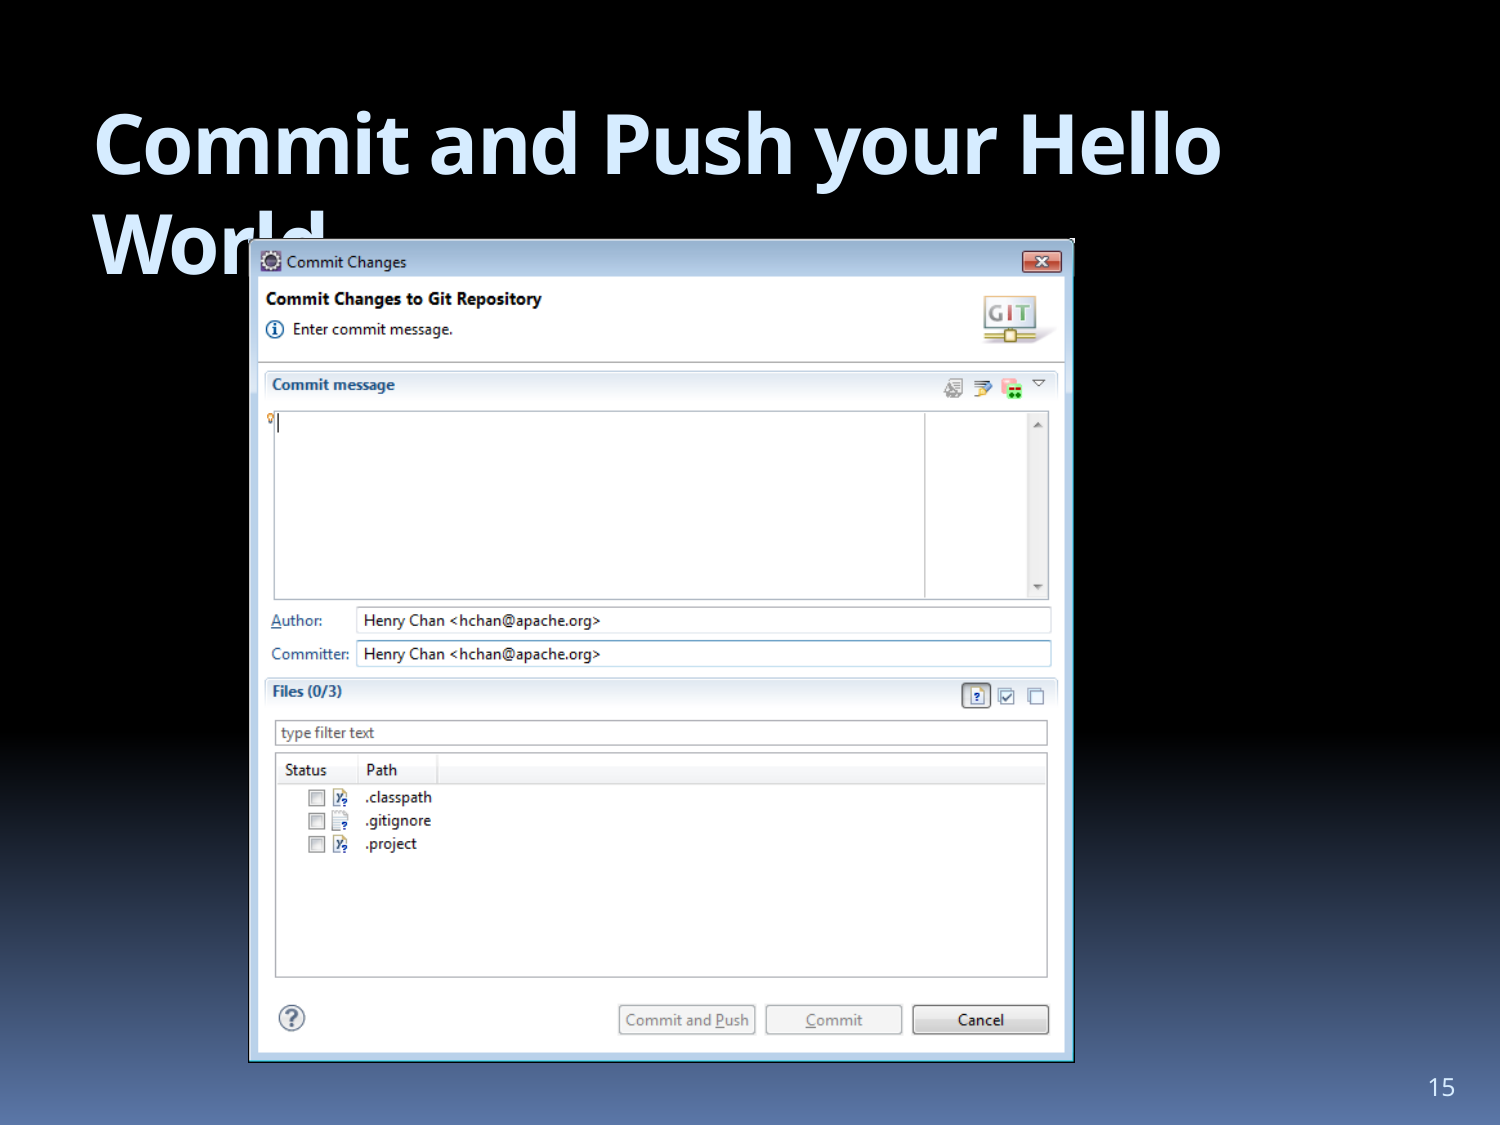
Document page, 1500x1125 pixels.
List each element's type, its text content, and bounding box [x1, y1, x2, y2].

title Commit and Push your Hello World [77, 83, 1425, 234]
picture [247, 238, 1076, 1063]
slide_number 15 [1412, 1052, 1488, 1113]
